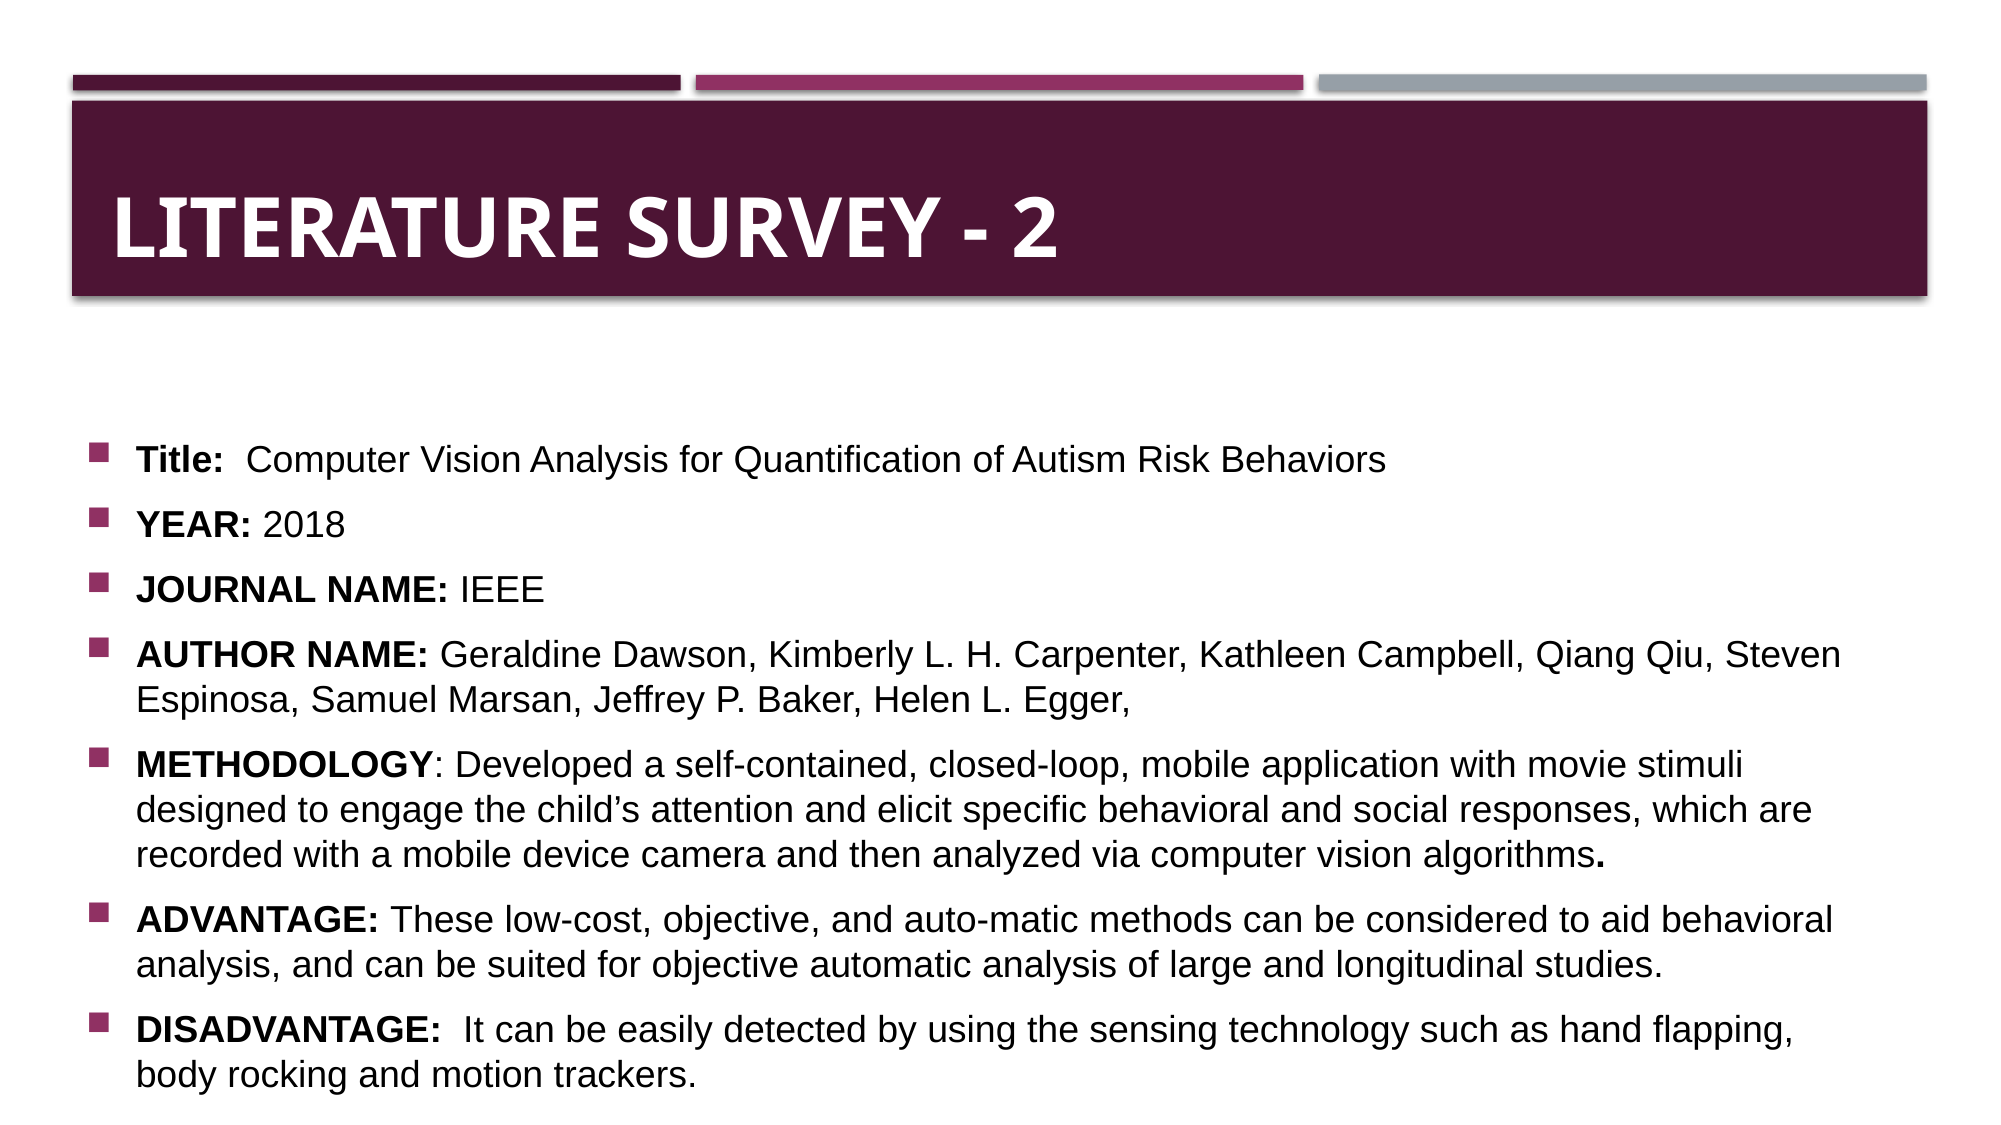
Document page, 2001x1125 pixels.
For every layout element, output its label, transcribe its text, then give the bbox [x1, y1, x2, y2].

title LITERATURE SURVEY - 2 [95, 115, 1905, 282]
list Title: Computer Vision Analysis for Quantification of Autism Risk Behaviors YEAR: 2018 JOURNAL NAME: IEEE AUTHOR NAME: Geraldine Dawson, Kimberly L. H. Carpenter, Kathleen Campbell, Qiang Qiu, Steven Espinosa, Samuel Marsan, Jeffrey P. Baker, Helen L. Egger, METHODOLOGY: Developed a self-contained, closed-loop, mobile application with movie stimuli designed to engage the child’s attention and elicit specific behavioral and social responses, which are recorded with a mobile device camera and then analyzed via computer vision algorithms. ADVANTAGE: These low-cost, objective, and auto-matic methods can be considered to aid behavioral analysis, and can be suited for objective automatic analysis of large and longitudinal studies. DISADVANTAGE: It can be easily detected by using the sensing technology such as hand flapping, body rocking and motion trackers. [70, 427, 1880, 1125]
